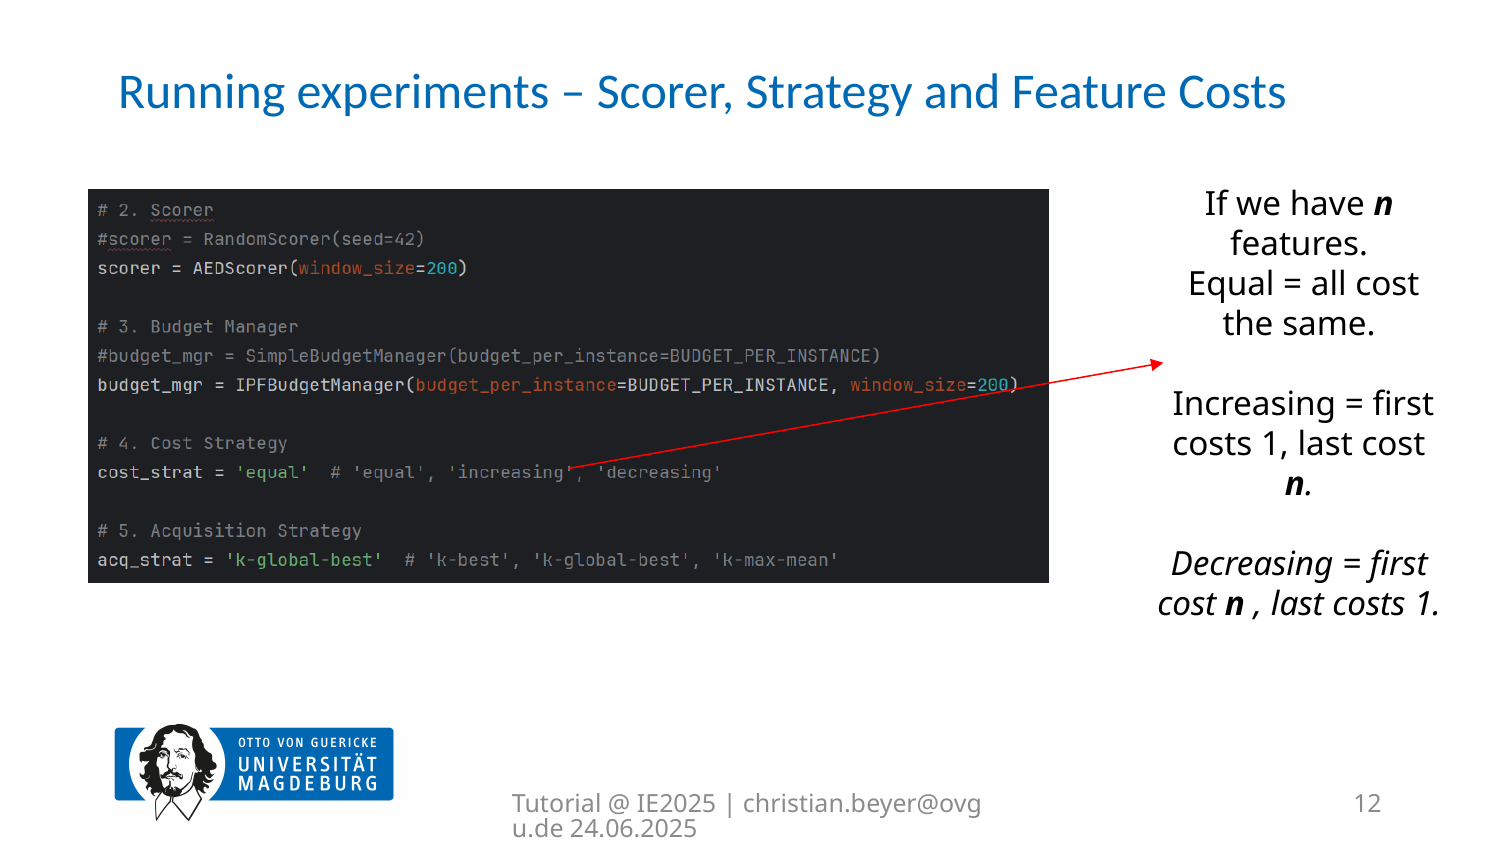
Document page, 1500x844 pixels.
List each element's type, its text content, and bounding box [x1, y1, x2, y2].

picture [100, 709, 408, 836]
slide_number 12 [1059, 782, 1397, 828]
title Running experiments – Scorer, Strategy and Feature Costs [103, 45, 1397, 126]
footer Tutorial @ IE2025 | christian.beyer@ovgu.de 24.06.2025 [496, 782, 1004, 828]
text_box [568, 362, 1164, 469]
picture [88, 188, 1049, 583]
text_box If we have n features. Equal = all cost the same. Increasing = first costs 1, last cost n. Decreasing = first cost n , last costs 1. [1139, 175, 1459, 629]
